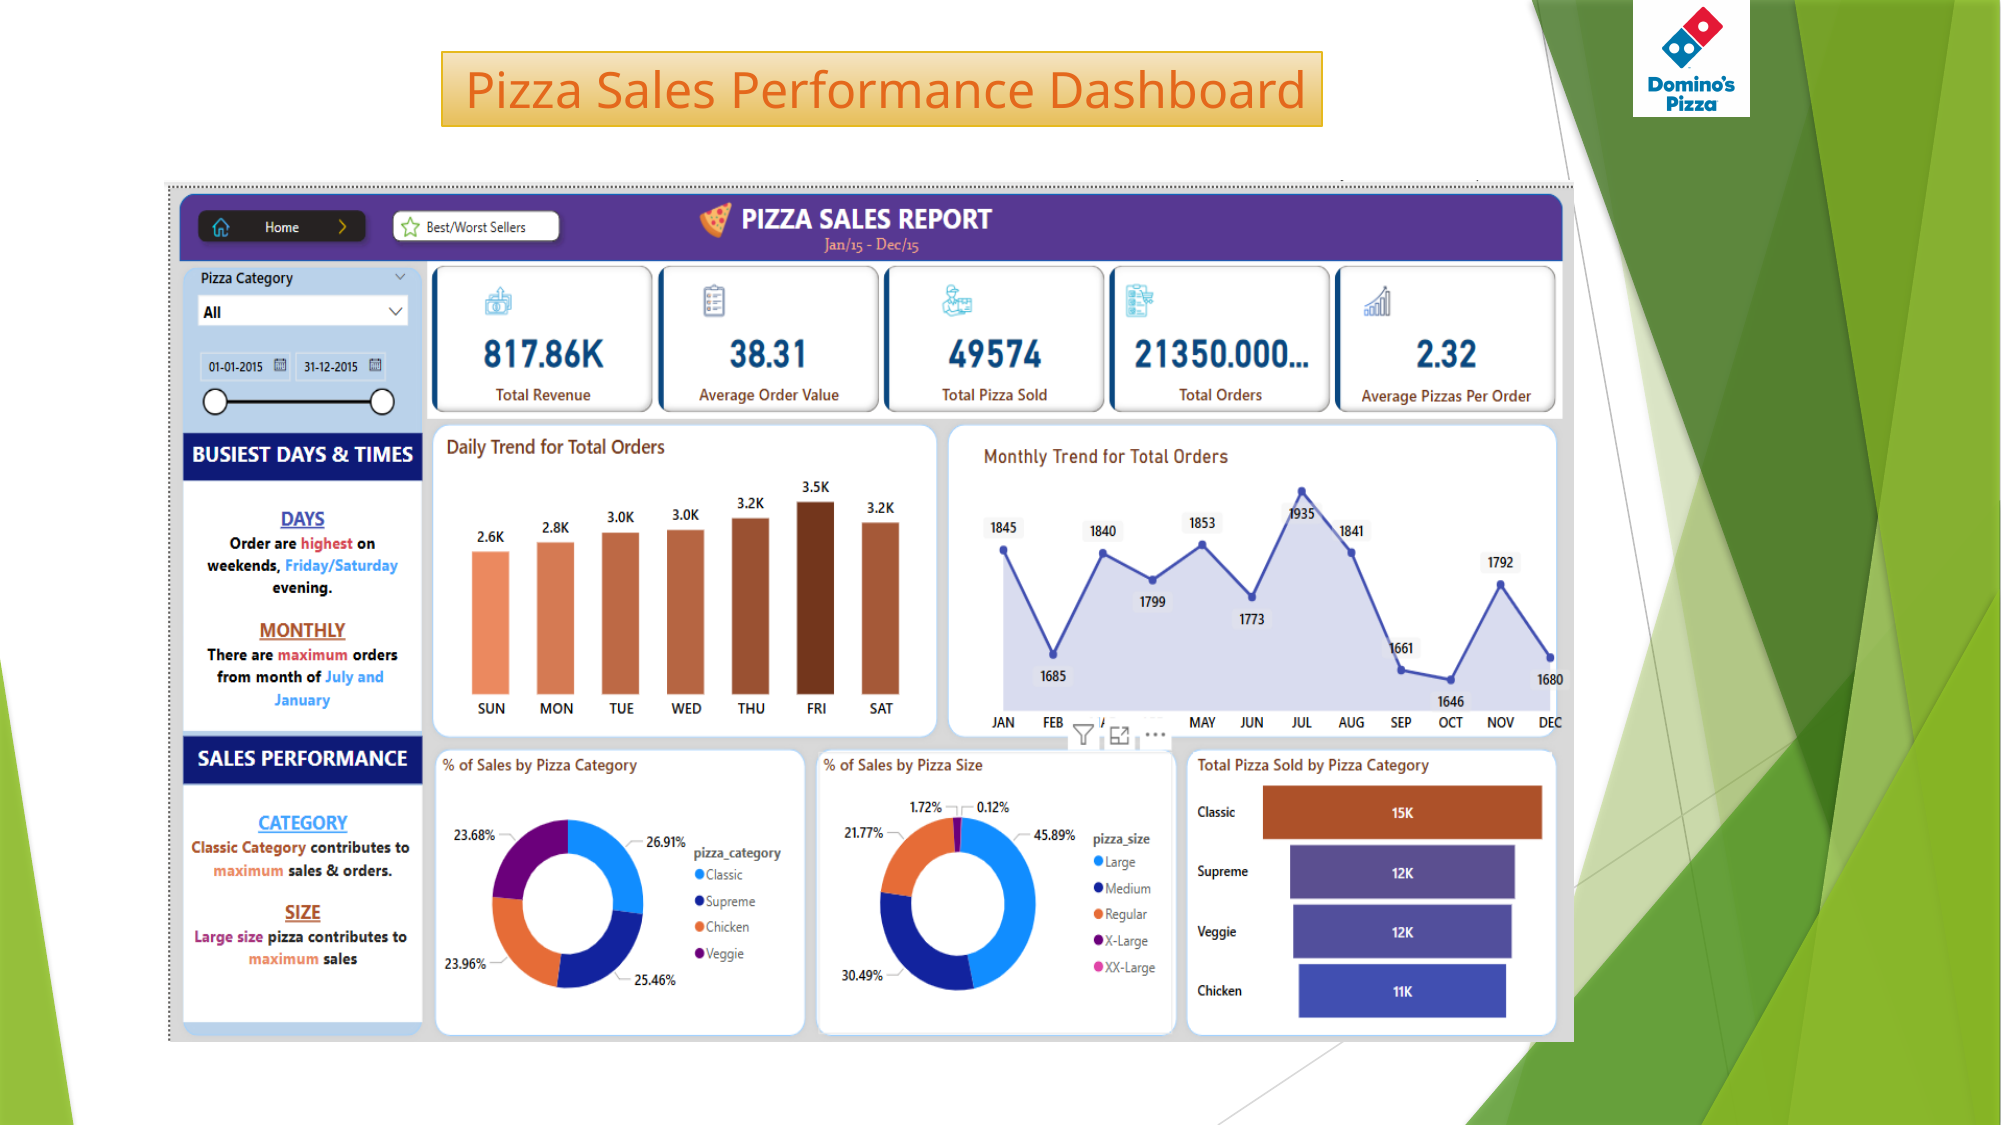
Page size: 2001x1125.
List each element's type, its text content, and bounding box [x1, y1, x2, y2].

text_box Pizza Sales Performance Dashboard [441, 51, 1323, 127]
picture [163, 180, 1575, 1043]
picture [1633, 0, 1751, 117]
